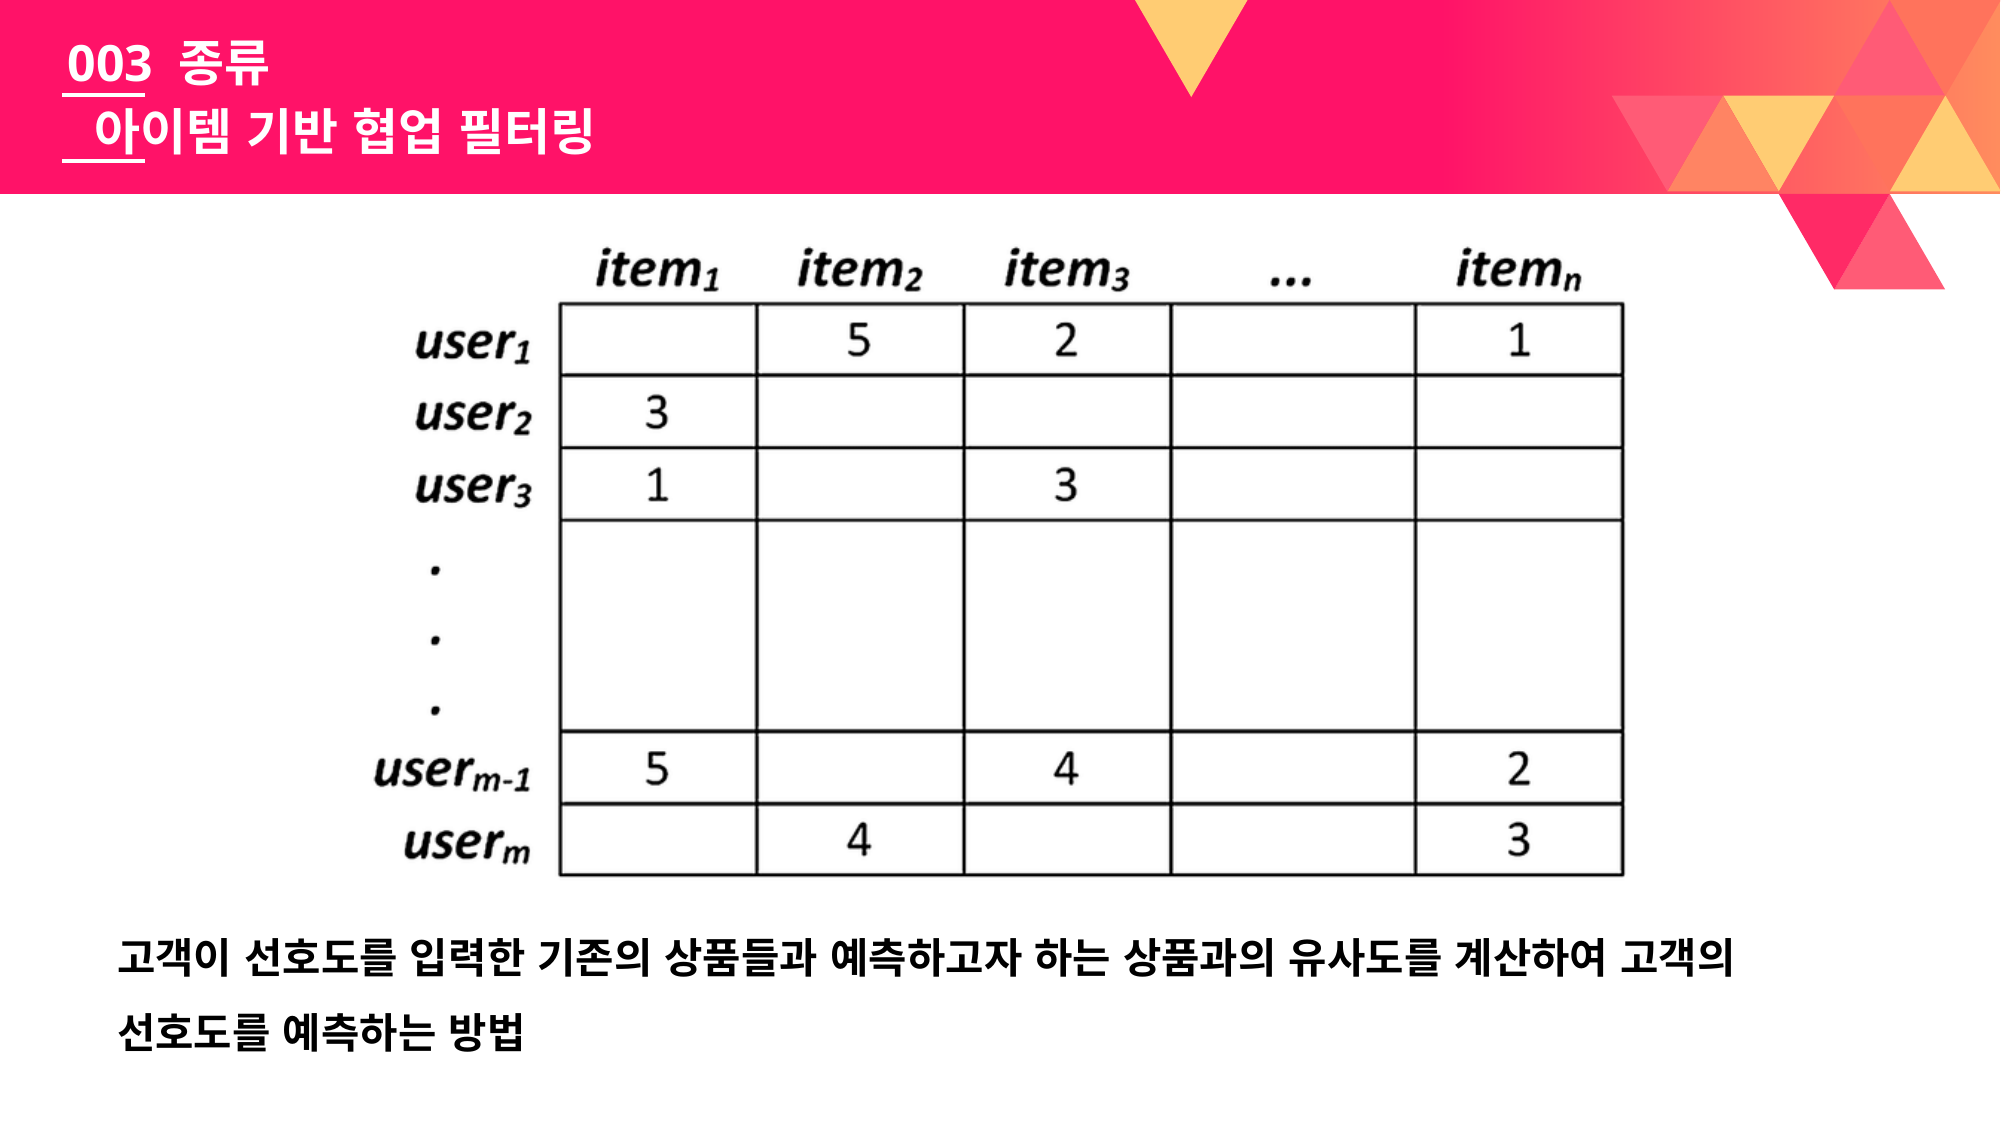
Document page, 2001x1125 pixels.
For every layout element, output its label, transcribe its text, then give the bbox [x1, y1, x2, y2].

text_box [64, 95, 143, 162]
text_box 005 [1656, 0, 1662, 94]
text_box 007 [1828, 99, 1836, 193]
picture [367, 244, 1632, 881]
text_box 아이템 기반 협업 필터링 [79, 93, 612, 169]
text_box 007 [1828, 0, 1836, 95]
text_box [1969, 49, 1974, 143]
text_box 005 [1656, 176, 1662, 194]
text_box 003 종류 [53, 24, 286, 99]
text_box 고객이 선호도를 입력한 기존의 상품들과 예측하고자 하는 상품과의 유사도를 계산하여 고객의 선호도를 예측하는 방법 [102, 898, 1818, 1125]
